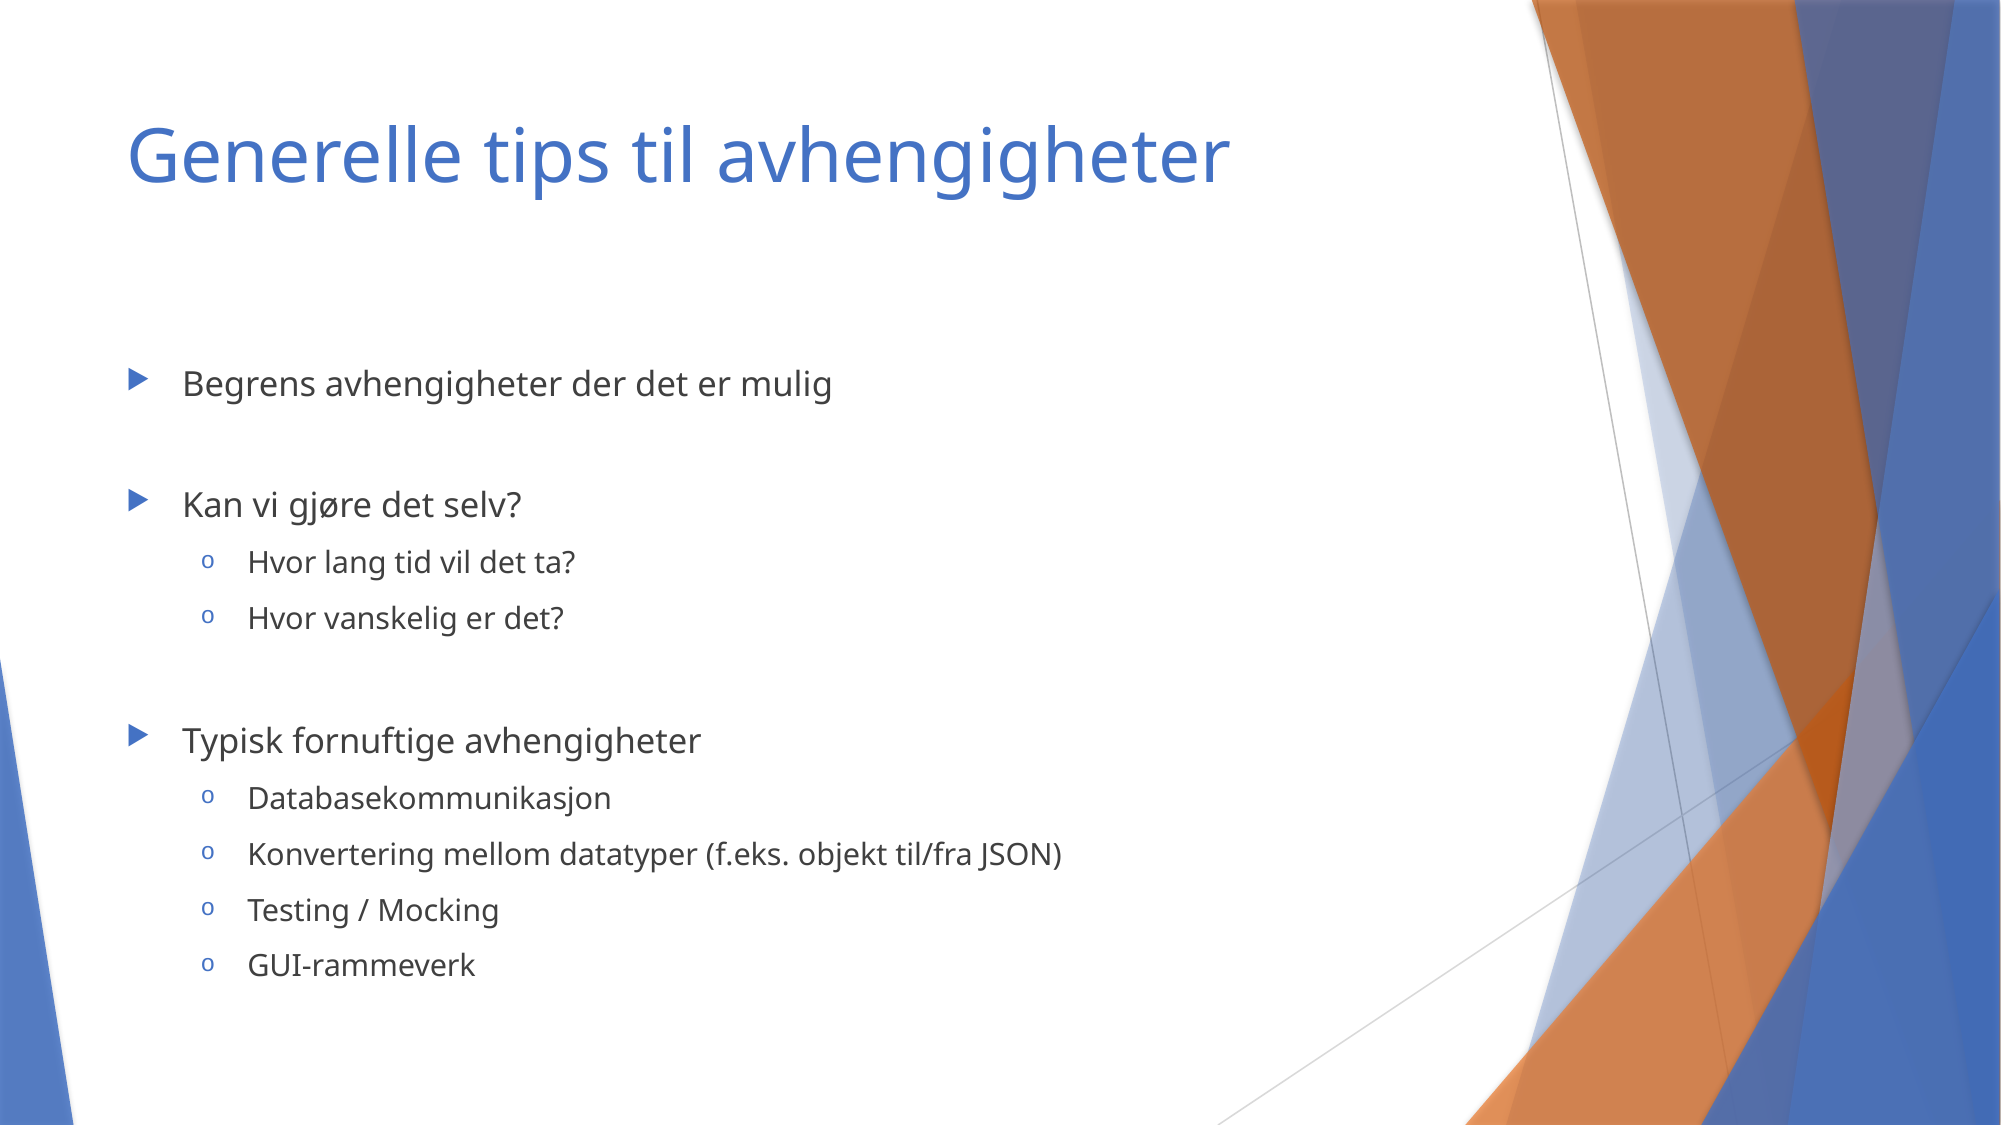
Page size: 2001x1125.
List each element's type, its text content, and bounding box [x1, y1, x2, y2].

title Generelle tips til avhengigheter [111, 99, 1522, 317]
list Begrens avhengigheter der det er mulig Kan vi gjøre det selv? Hvor lang tid vil det ta? Hvor vanskelig er det? Typisk fornuftige avhengigheter Databasekommunikasjon Konvertering mellom datatyper (f.eks. objekt til/fra JSON) Testing / Mocking GUI-rammeverk [111, 354, 1522, 992]
